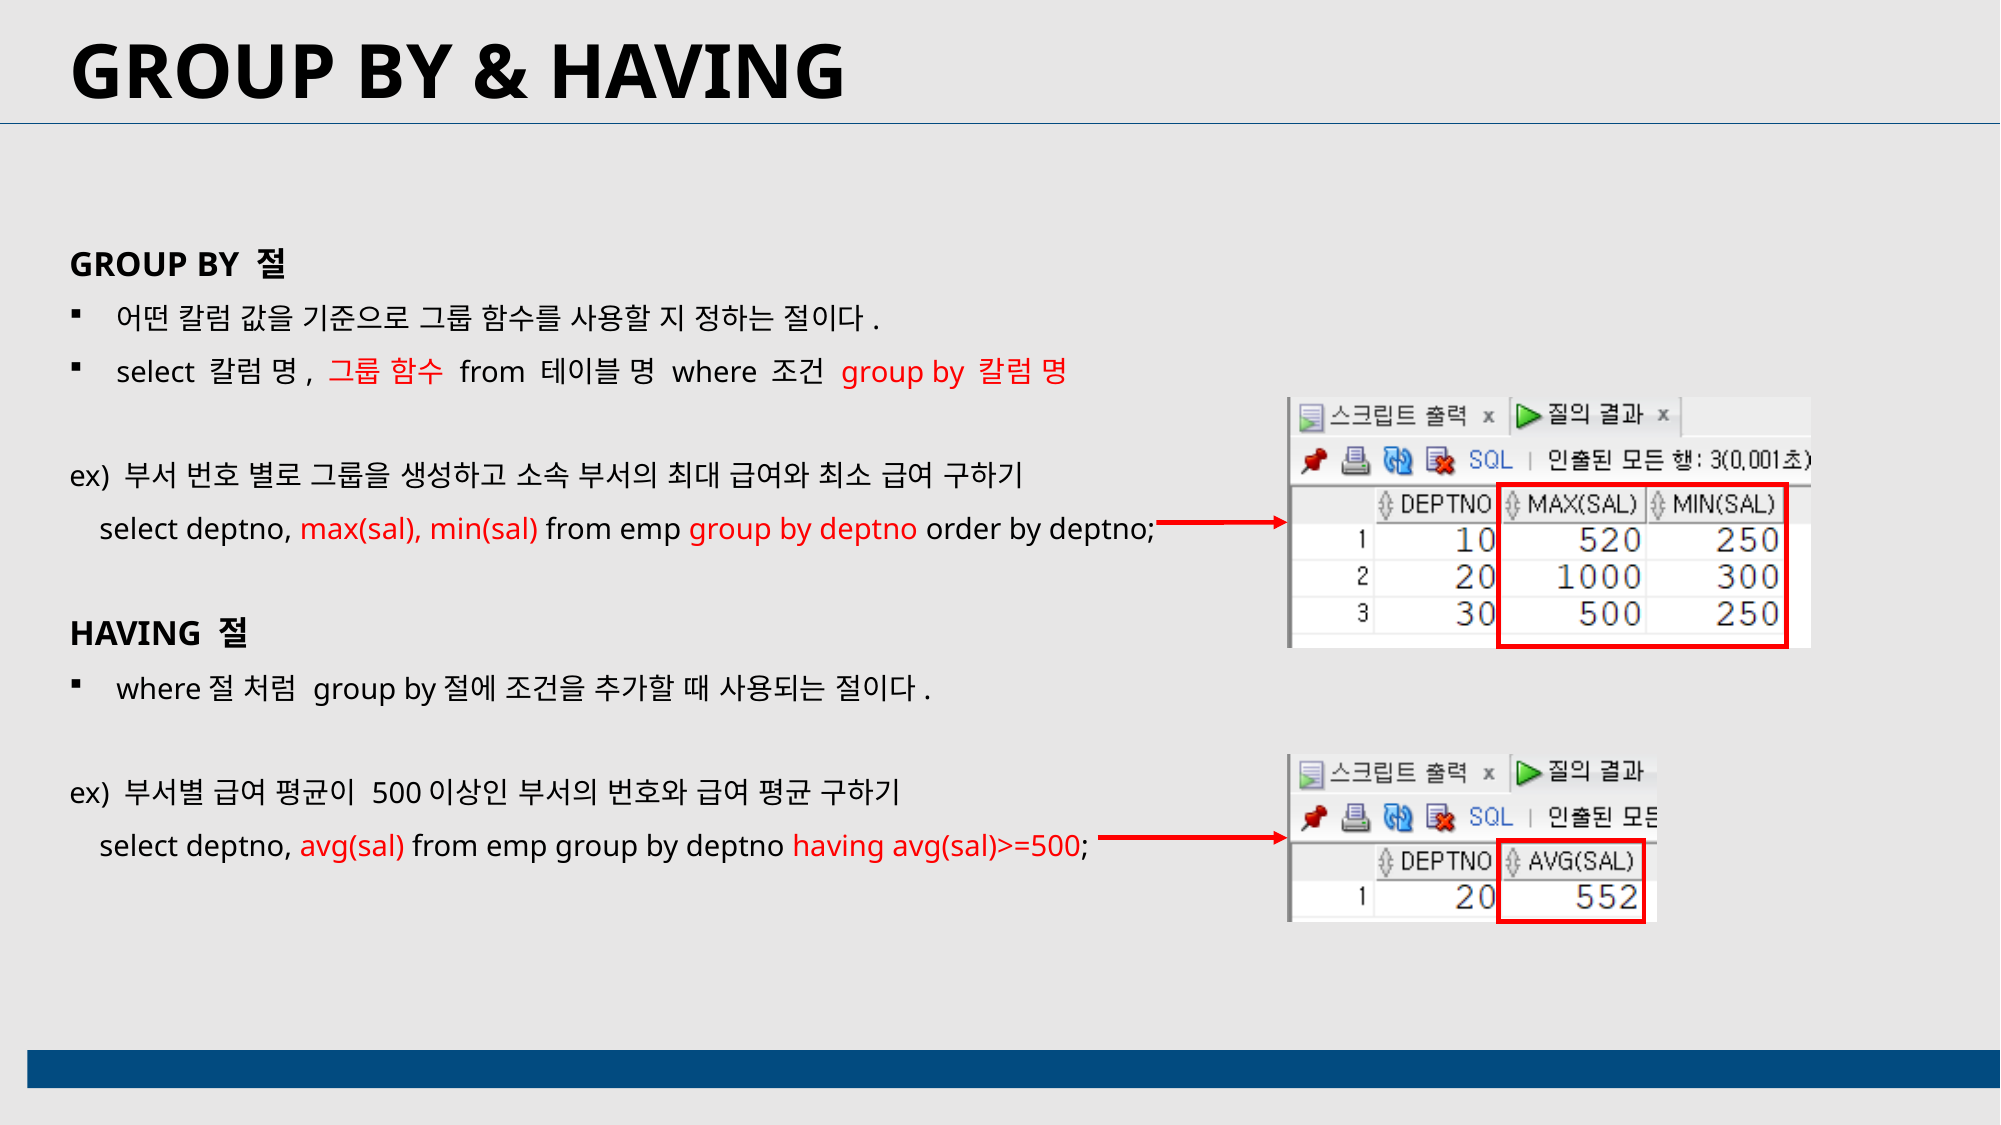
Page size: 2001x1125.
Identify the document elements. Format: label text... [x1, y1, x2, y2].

text_box [26, 1049, 2000, 1089]
picture [1287, 754, 1657, 922]
text_box GROUP BY & HAVING [54, 16, 1361, 122]
text_box GROUP BY 절 어떤 칼럼 값을 기준으로 그룹 함수를 사용할 지 정하는 절이다. select 칼럼 명, 그룹 함수 from 테이블 명 where 조건 group by 칼럼 명 ex) 부서 번호 별로 그룹을 생성하고 소속 부서의 최대 급여와 최소 급여 구하기 select deptno, max(sal), min(sal) from emp group by deptno order by deptno; [54, 215, 1226, 553]
text_box HAVING 절 where절 처럼 group by절에 조건을 추가할 때 사용되는 절이다. ex) 부서별 급여 평균이 500이상인 부서의 번호와 급여 평균 구하기 select deptno, avg(sal) from emp group by deptno having avg(sal)>=500; [54, 585, 1226, 870]
picture [1287, 397, 1811, 648]
